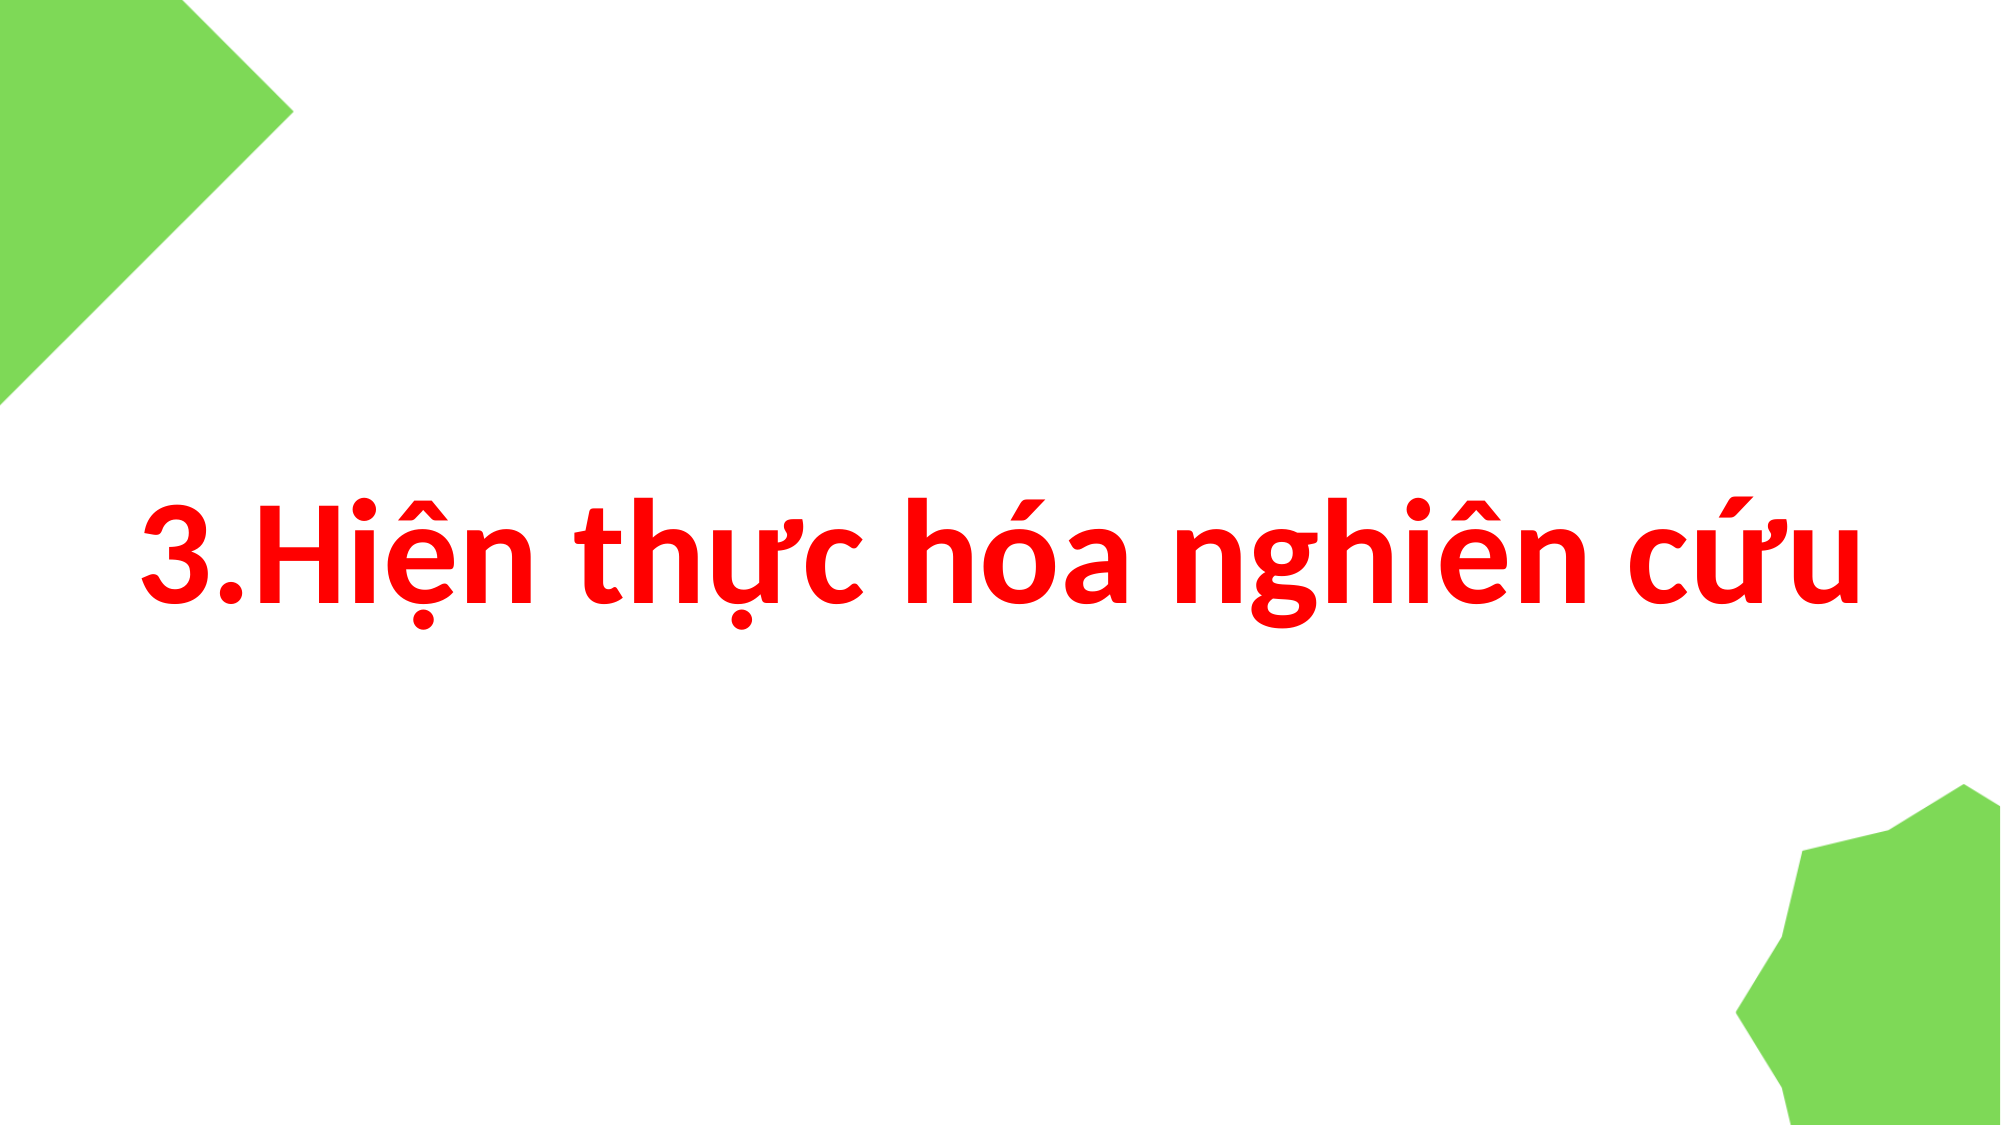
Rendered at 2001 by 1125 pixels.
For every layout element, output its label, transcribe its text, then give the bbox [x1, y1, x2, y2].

title 3.Hiện thực hóa nghiên cứu [16, 380, 1988, 731]
picture [0, 0, 2001, 1125]
